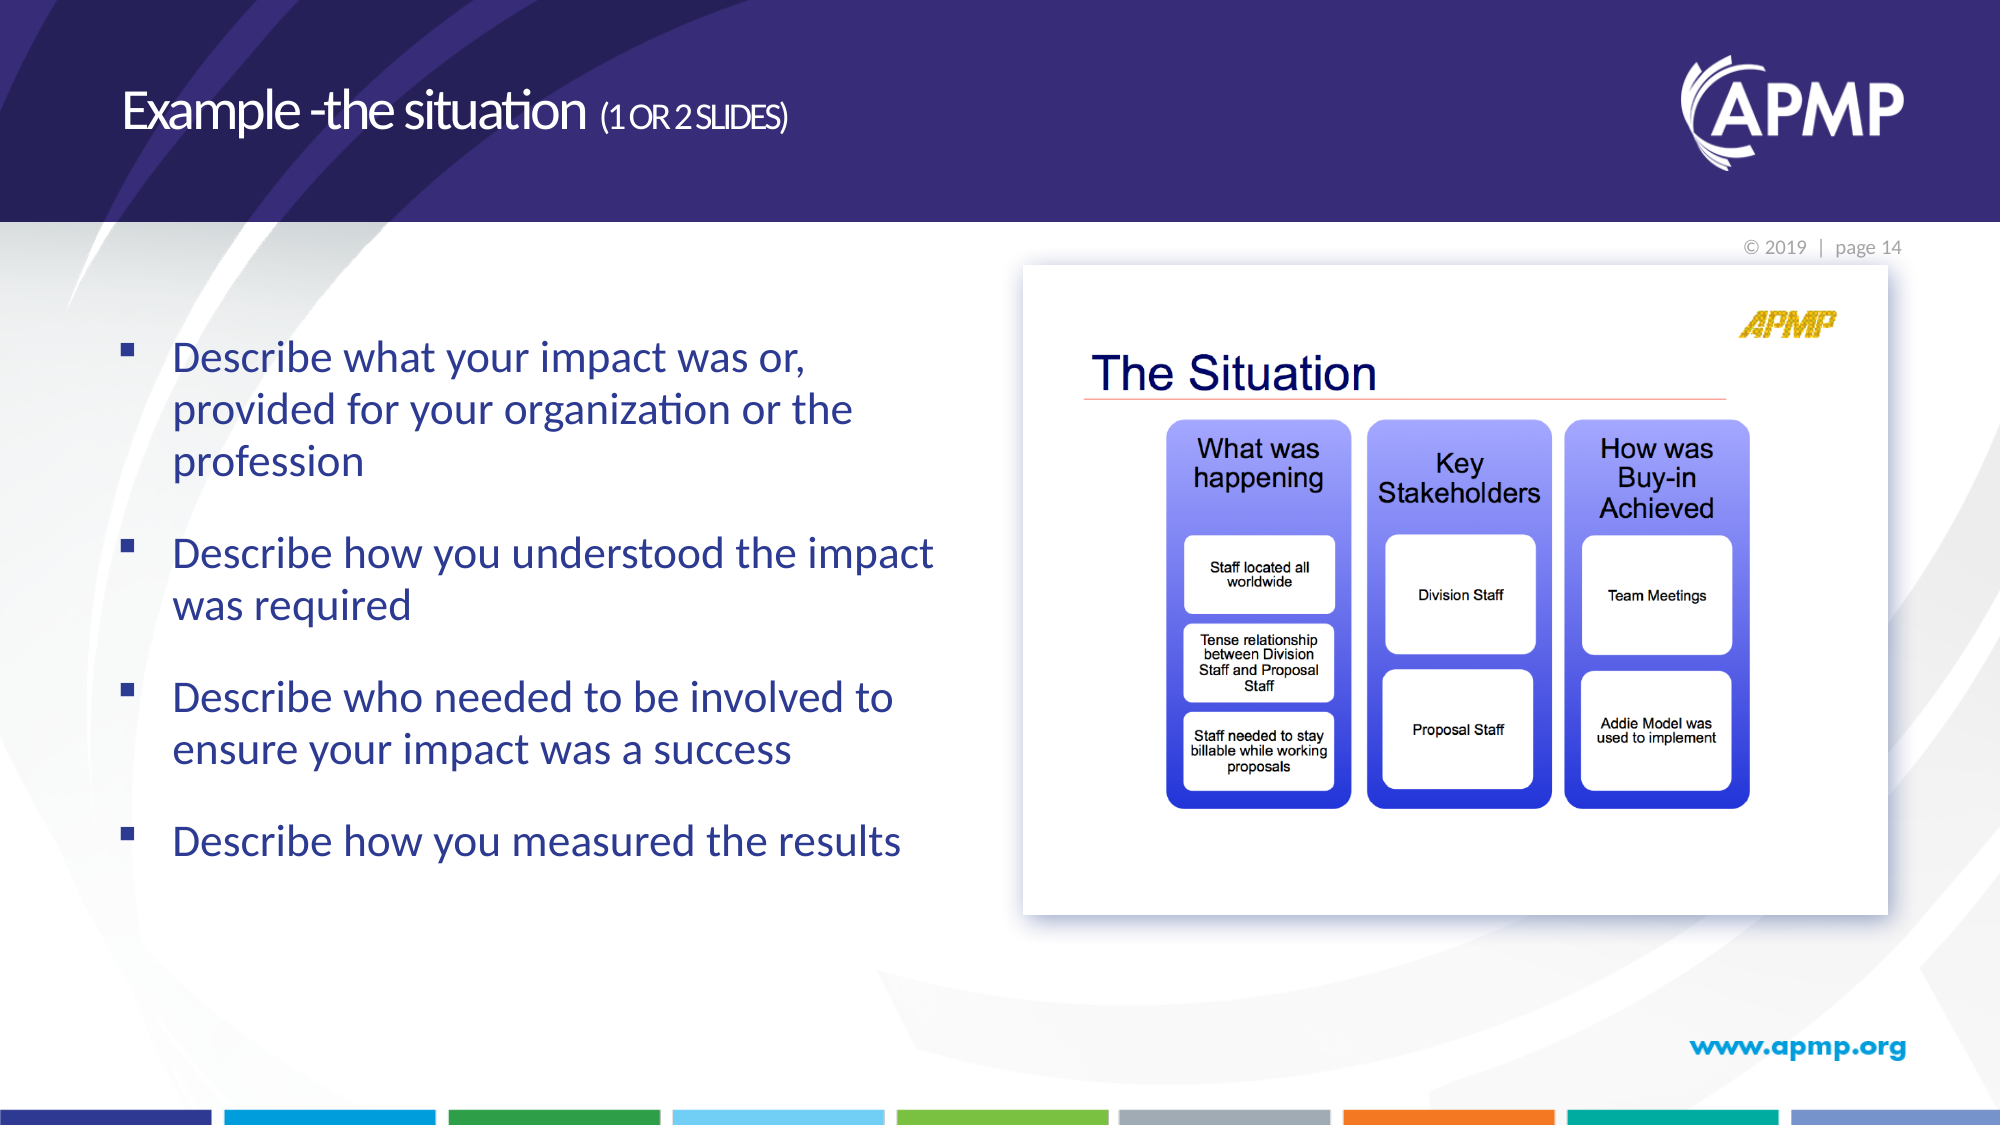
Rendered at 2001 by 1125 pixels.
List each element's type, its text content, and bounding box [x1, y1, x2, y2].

list Describe what your impact was or, provided for your organization or the profession Describe how you understood the impact was required Describe who needed to be involved to ensure your impact was a success Describe how you measured the results [102, 323, 966, 876]
text_box [173, 373, 894, 434]
picture [0, 0, 2001, 1125]
title Example -the situation (1 OR 2 SLIDES) [105, 32, 1907, 221]
